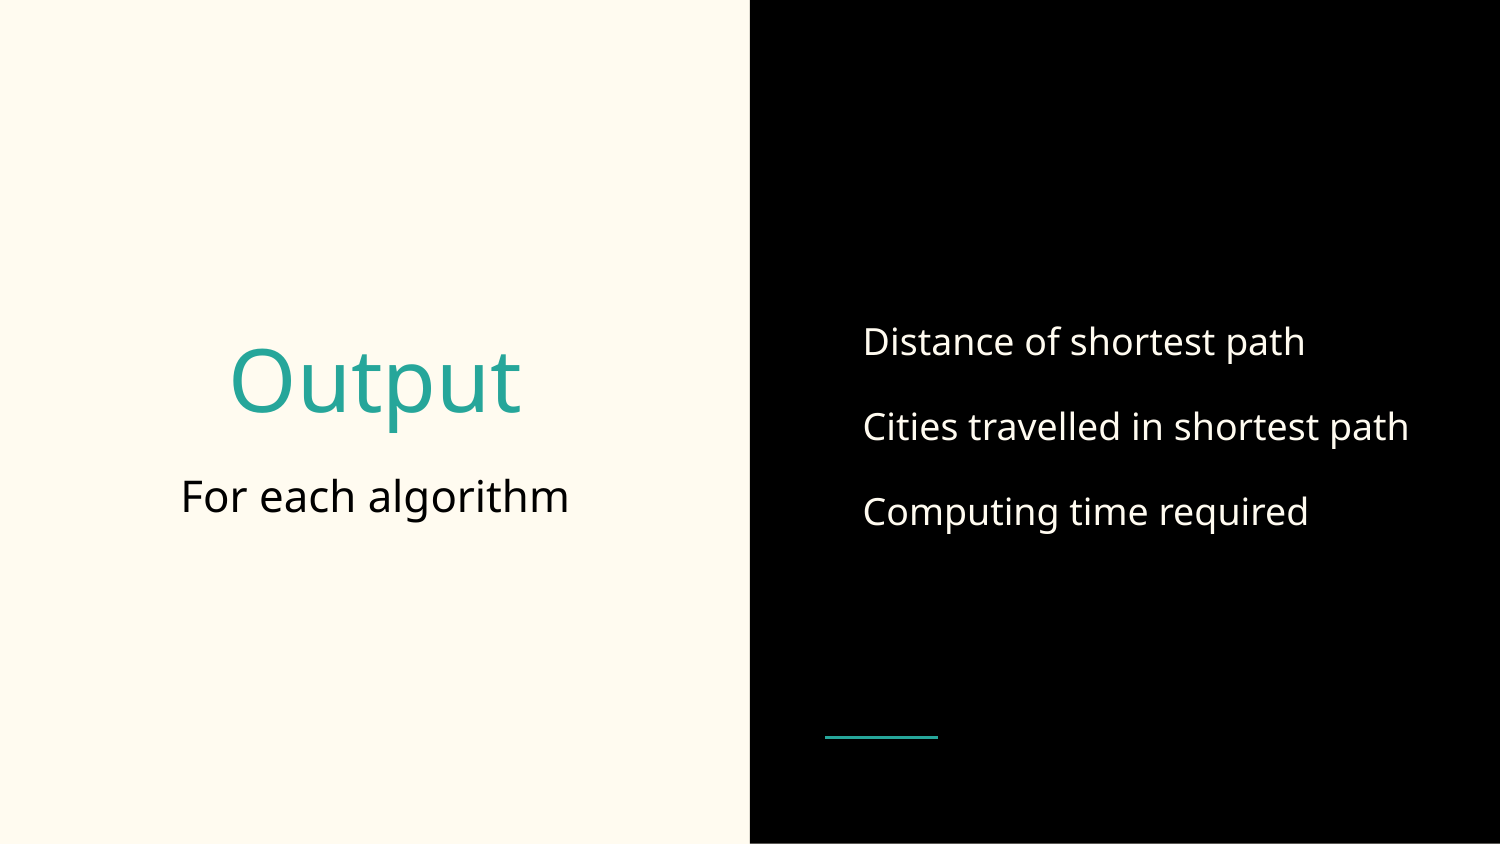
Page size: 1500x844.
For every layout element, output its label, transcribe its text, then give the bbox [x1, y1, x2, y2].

title Output [43, 226, 708, 446]
list Distance of shortest path Cities travelled in shortest path Computing time required [810, 118, 1440, 725]
subtitle For each algorithm [43, 454, 708, 675]
